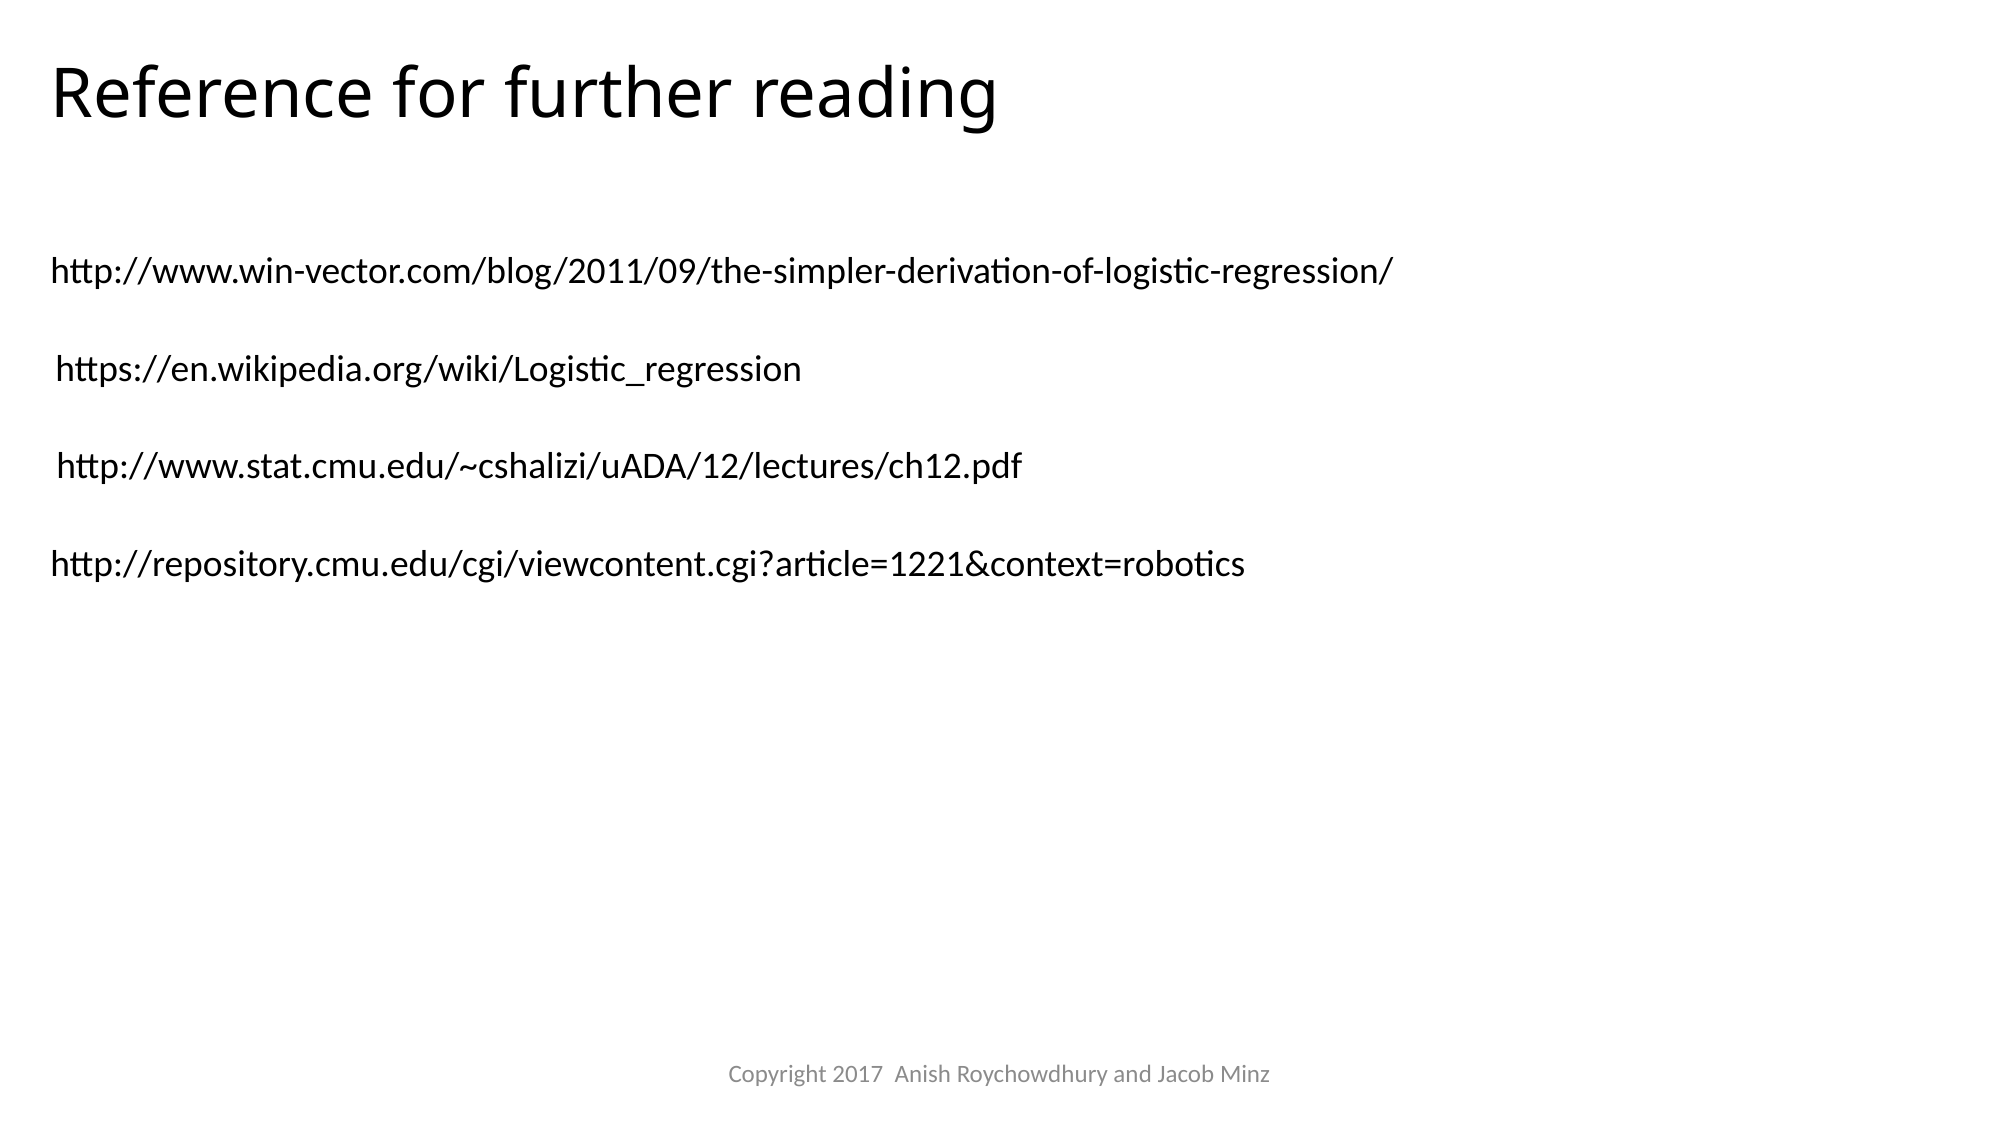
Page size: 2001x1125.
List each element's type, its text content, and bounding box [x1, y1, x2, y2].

text_box http://repository.cmu.edu/cgi/viewcontent.cgi?article=1221&context=robotics [35, 531, 1267, 591]
title Reference for further reading [35, 49, 1056, 141]
text_box https://en.wikipedia.org/wiki/Logistic_regression [40, 336, 818, 397]
footer Copyright 2017 Anish Roychowdhury and Jacob Minz [662, 1042, 1338, 1103]
text_box http://www.stat.cmu.edu/~cshalizi/uADA/12/lectures/ch12.pdf [41, 433, 1039, 494]
text_box http://www.win-vector.com/blog/2011/09/the-simpler-derivation-of-logistic-regression/ [35, 239, 1429, 299]
